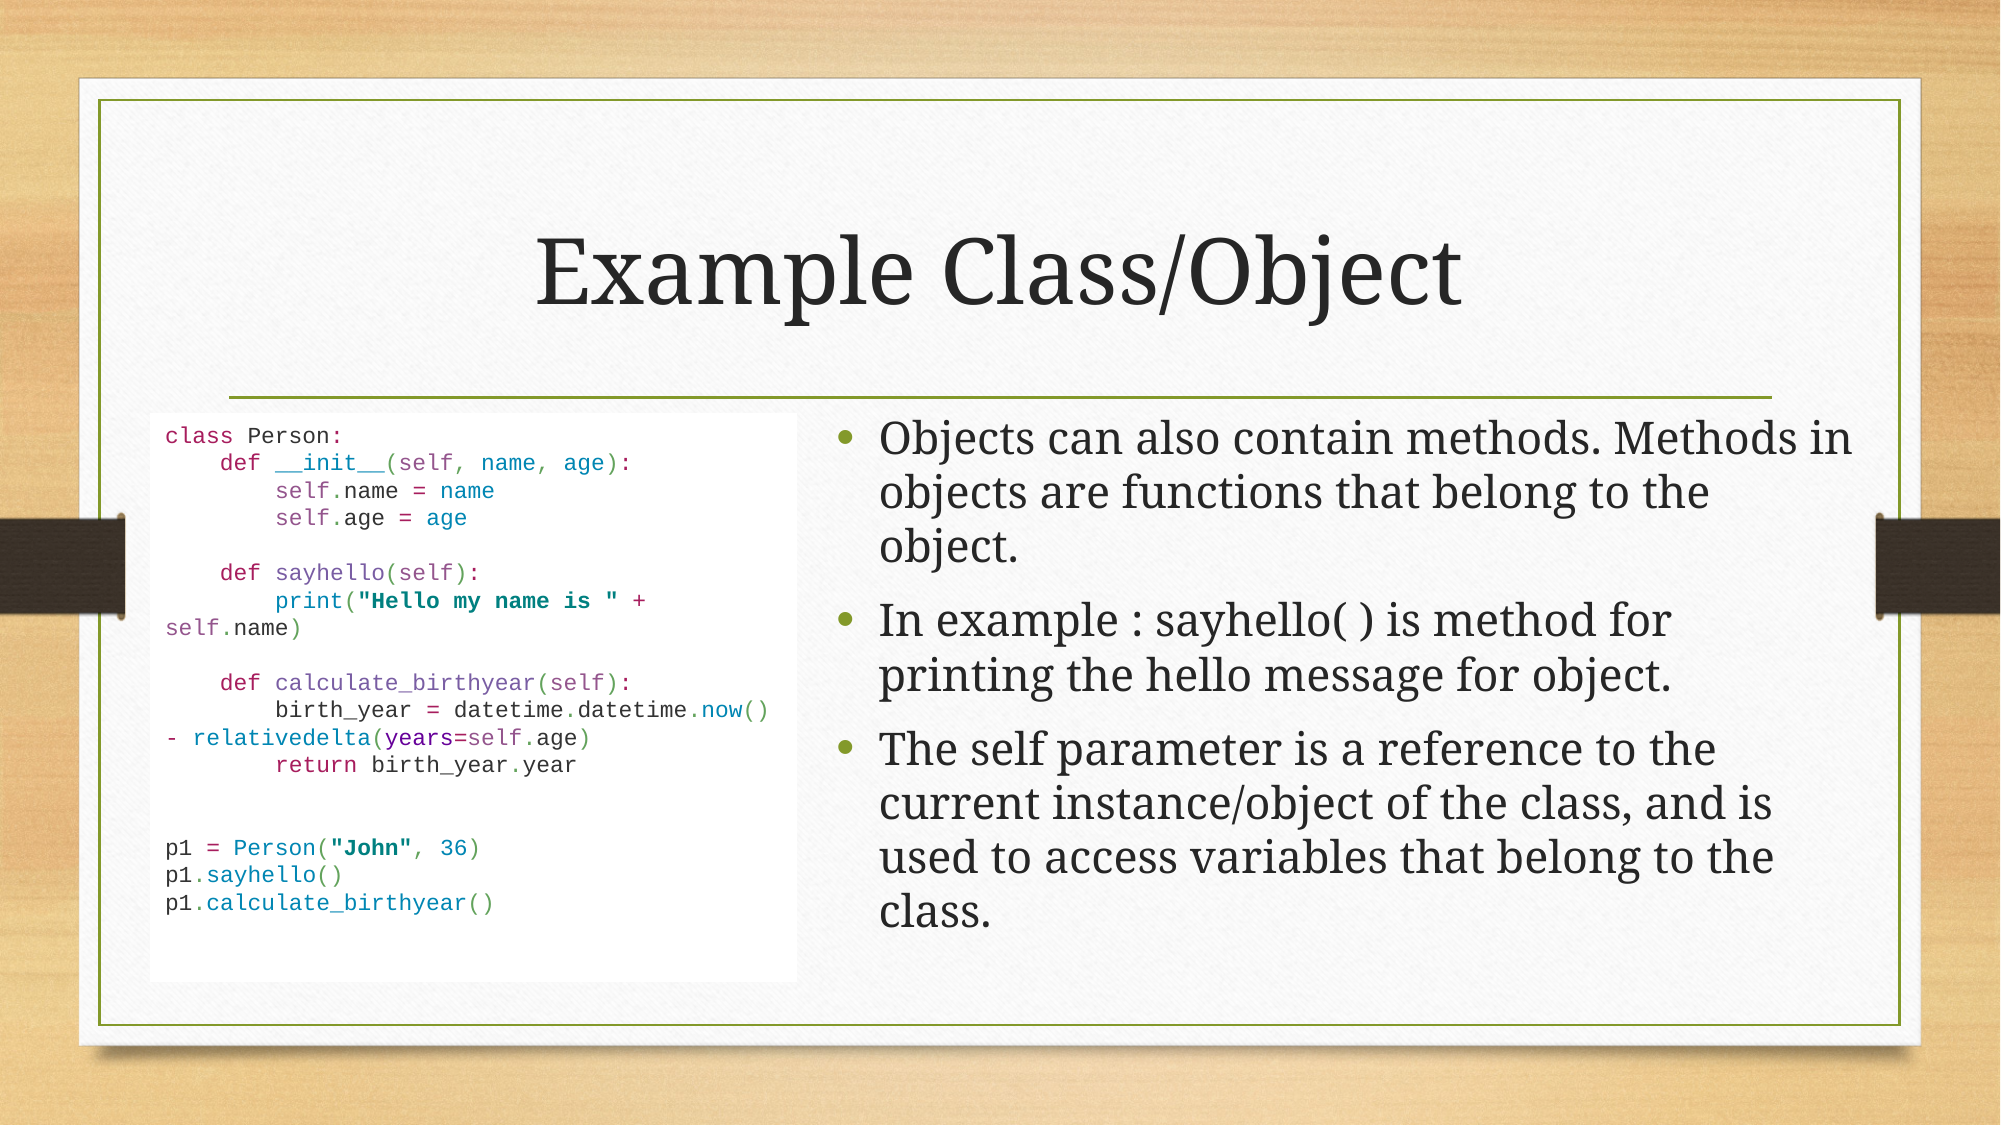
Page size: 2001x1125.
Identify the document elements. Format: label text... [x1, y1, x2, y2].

list Objects can also contain methods. Methods in objects are functions that belong to the object. In example : sayhello( ) is method for printing the hello message for object. The self parameter is a reference to the current instance/object of the class, and is used to access variables that belong to the class. [821, 402, 1873, 949]
picture [0, 0, 2001, 1125]
title Example Class/Object [212, 161, 1788, 375]
text_box class Person: def __init__(self, name, age): self.name = name self.age = age def sayhello(self): print("Hello my name is " + self.name) def calculate_birthyear(self): birth_year = datetime.datetime.now() - relativedelta(years=self.age) return birth_year.year p1 = Person("John", 36) p1.sayhello() p1.calculate_birthyear() [149, 412, 798, 983]
